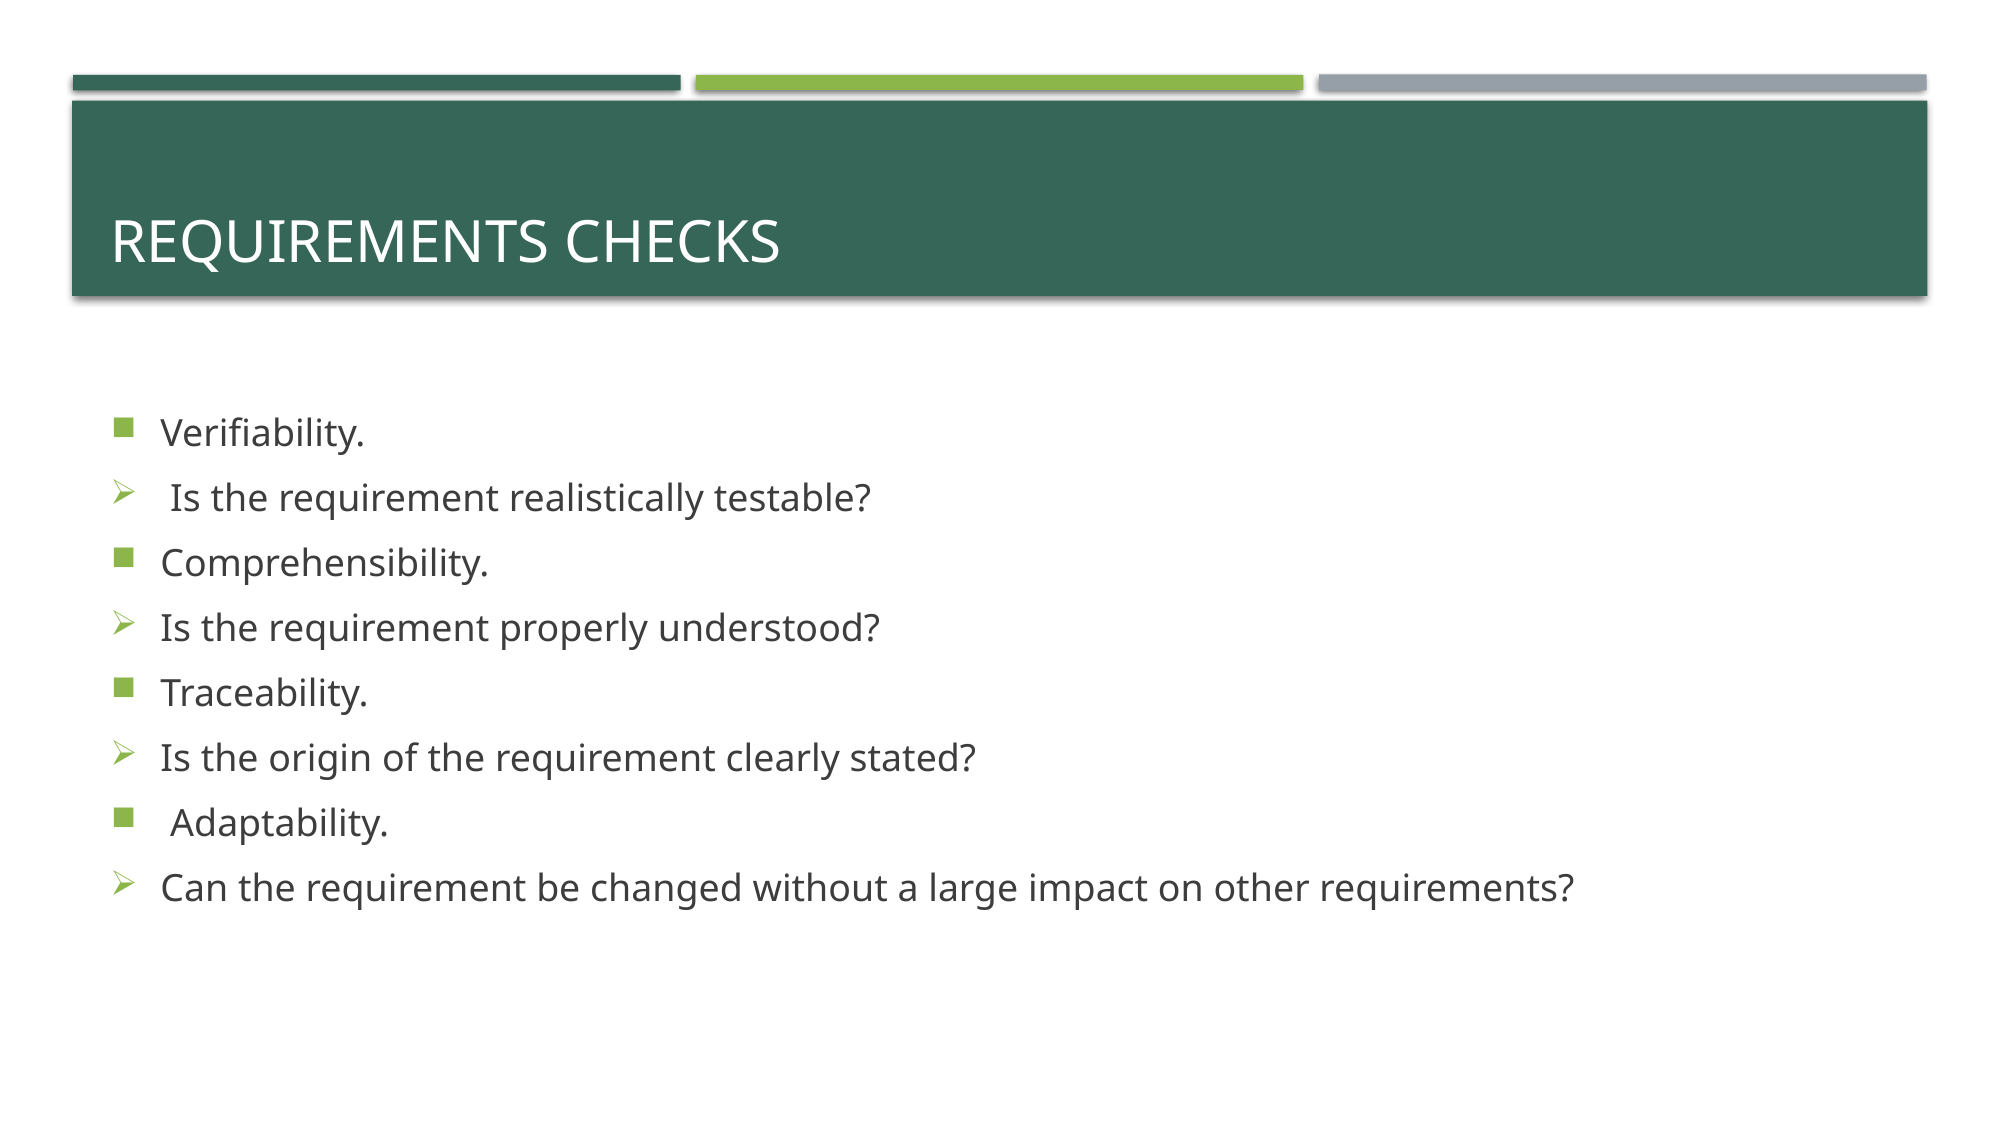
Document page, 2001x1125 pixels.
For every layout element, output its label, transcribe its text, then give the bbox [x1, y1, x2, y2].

title Requirements checks [95, 115, 1905, 282]
list Verifiability. Is the requirement realistically testable? Comprehensibility. Is the requirement properly understood? Traceability. Is the origin of the requirement clearly stated? Adaptability. Can the requirement be changed without a large impact on other requirements? [95, 357, 1905, 962]
